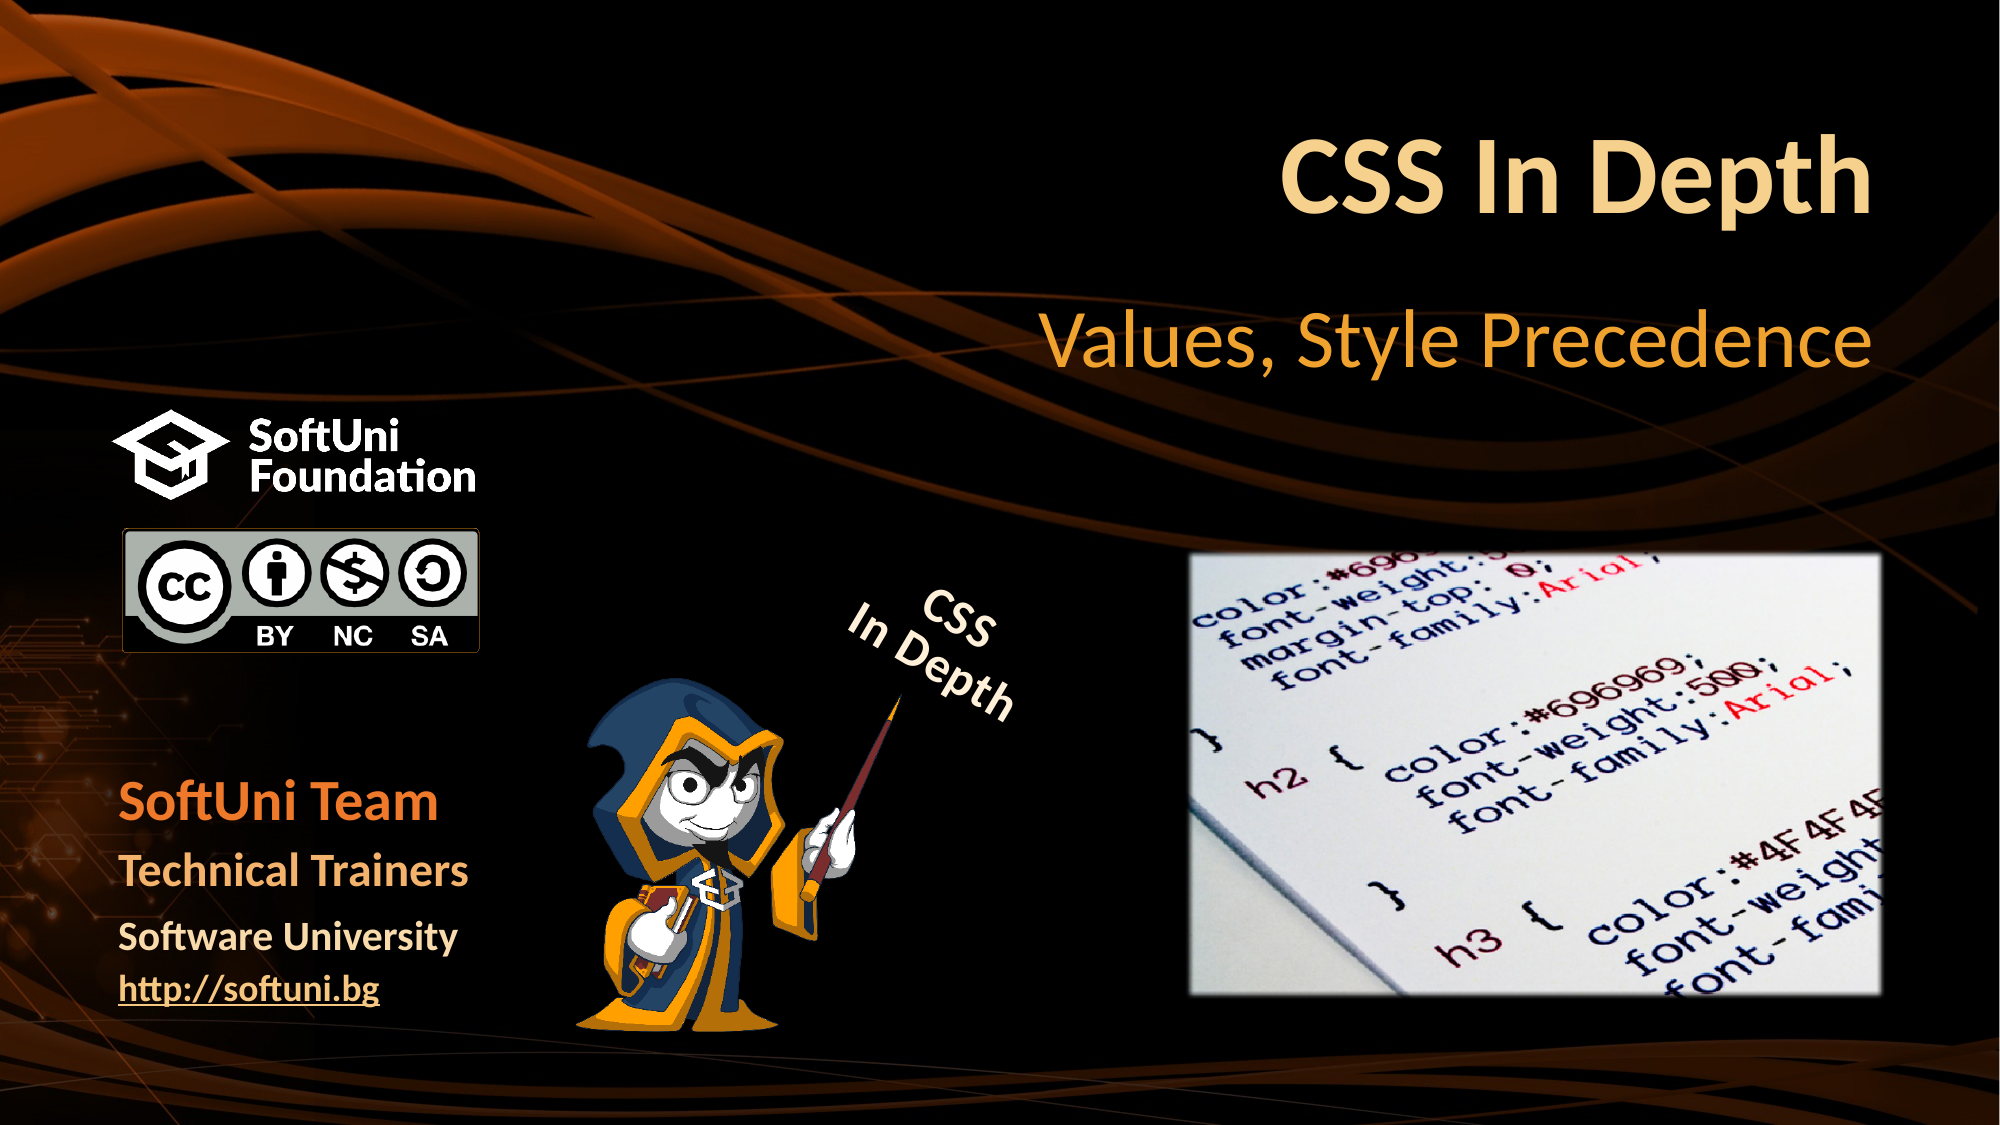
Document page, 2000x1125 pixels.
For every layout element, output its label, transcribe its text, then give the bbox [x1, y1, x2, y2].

picture [0, 0, 2000, 1125]
list Technical Trainers [112, 828, 543, 902]
text_box CSS In Depth [762, 499, 1130, 783]
list Software University [112, 902, 543, 958]
list http://softuni.bg [112, 958, 543, 1013]
list SoftUni Team [112, 751, 543, 828]
subtitle Values, Style Precedence [543, 279, 1876, 436]
title CSS In Depth [577, 79, 1876, 276]
